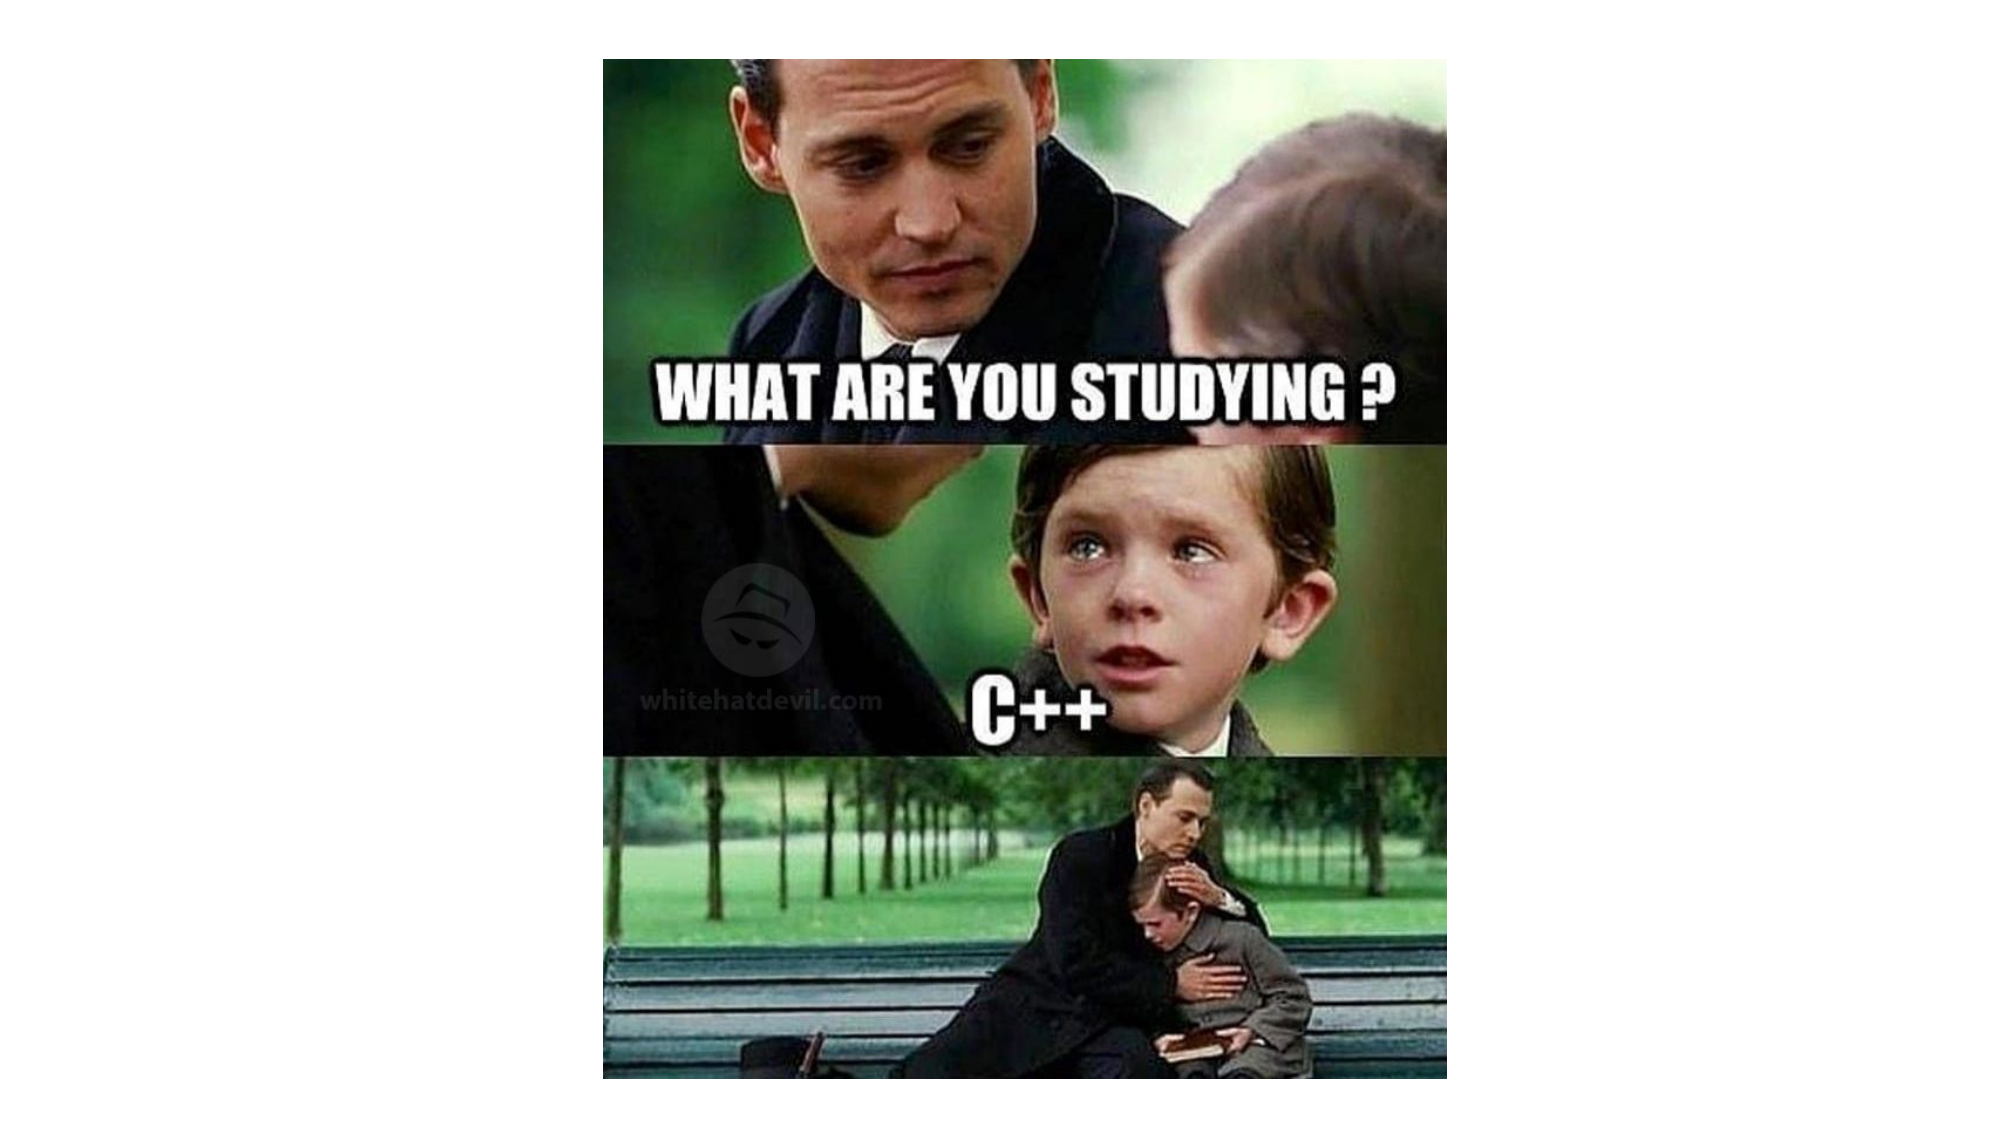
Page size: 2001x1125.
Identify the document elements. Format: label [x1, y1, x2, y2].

picture [603, 59, 1447, 1079]
